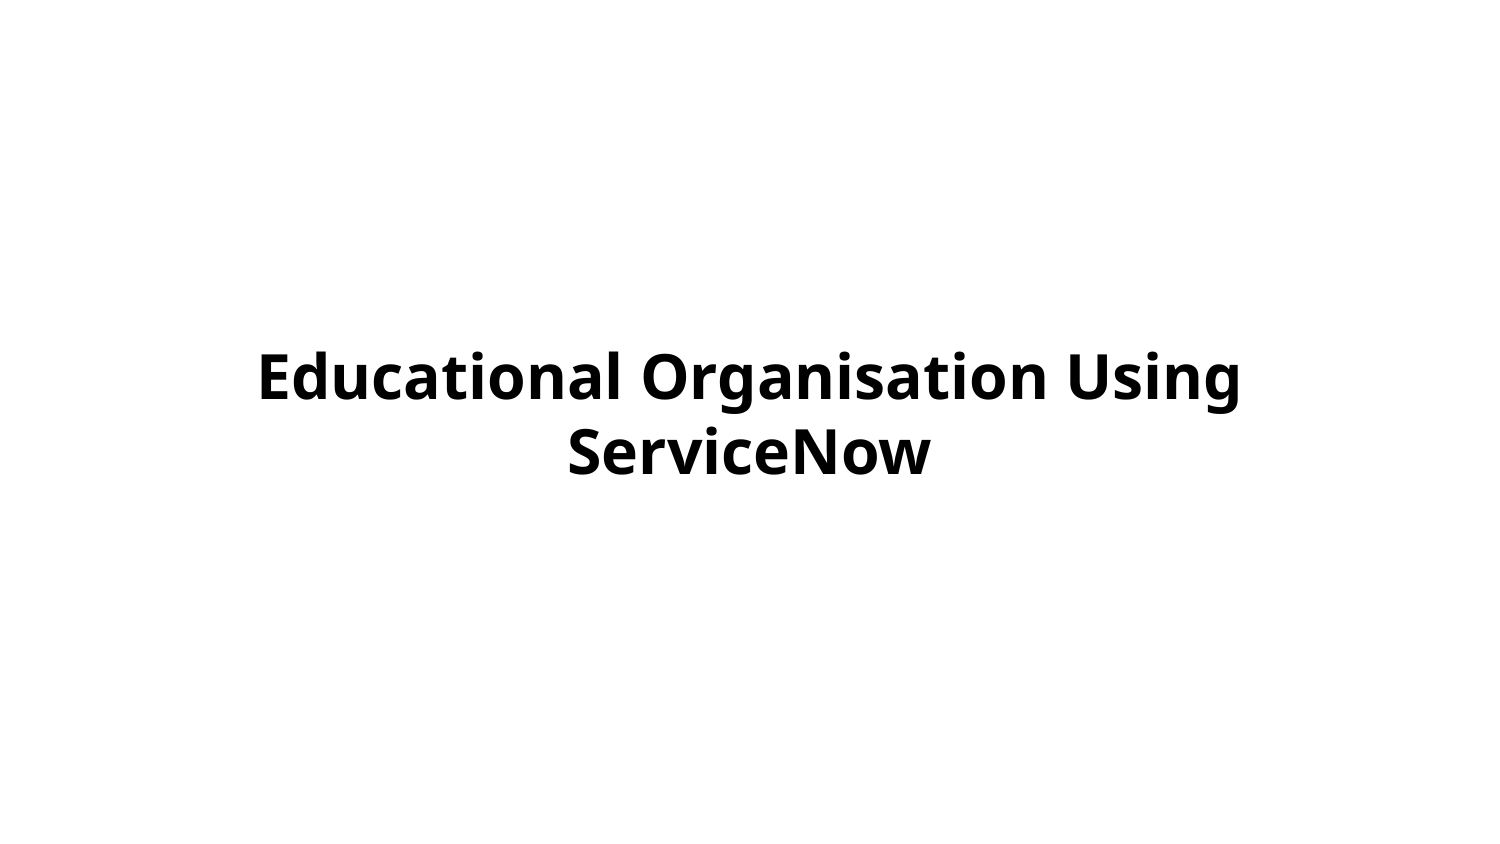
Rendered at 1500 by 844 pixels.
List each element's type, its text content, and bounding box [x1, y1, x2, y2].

text_box Educational Organisation Using ServiceNow [74, 374, 1425, 450]
